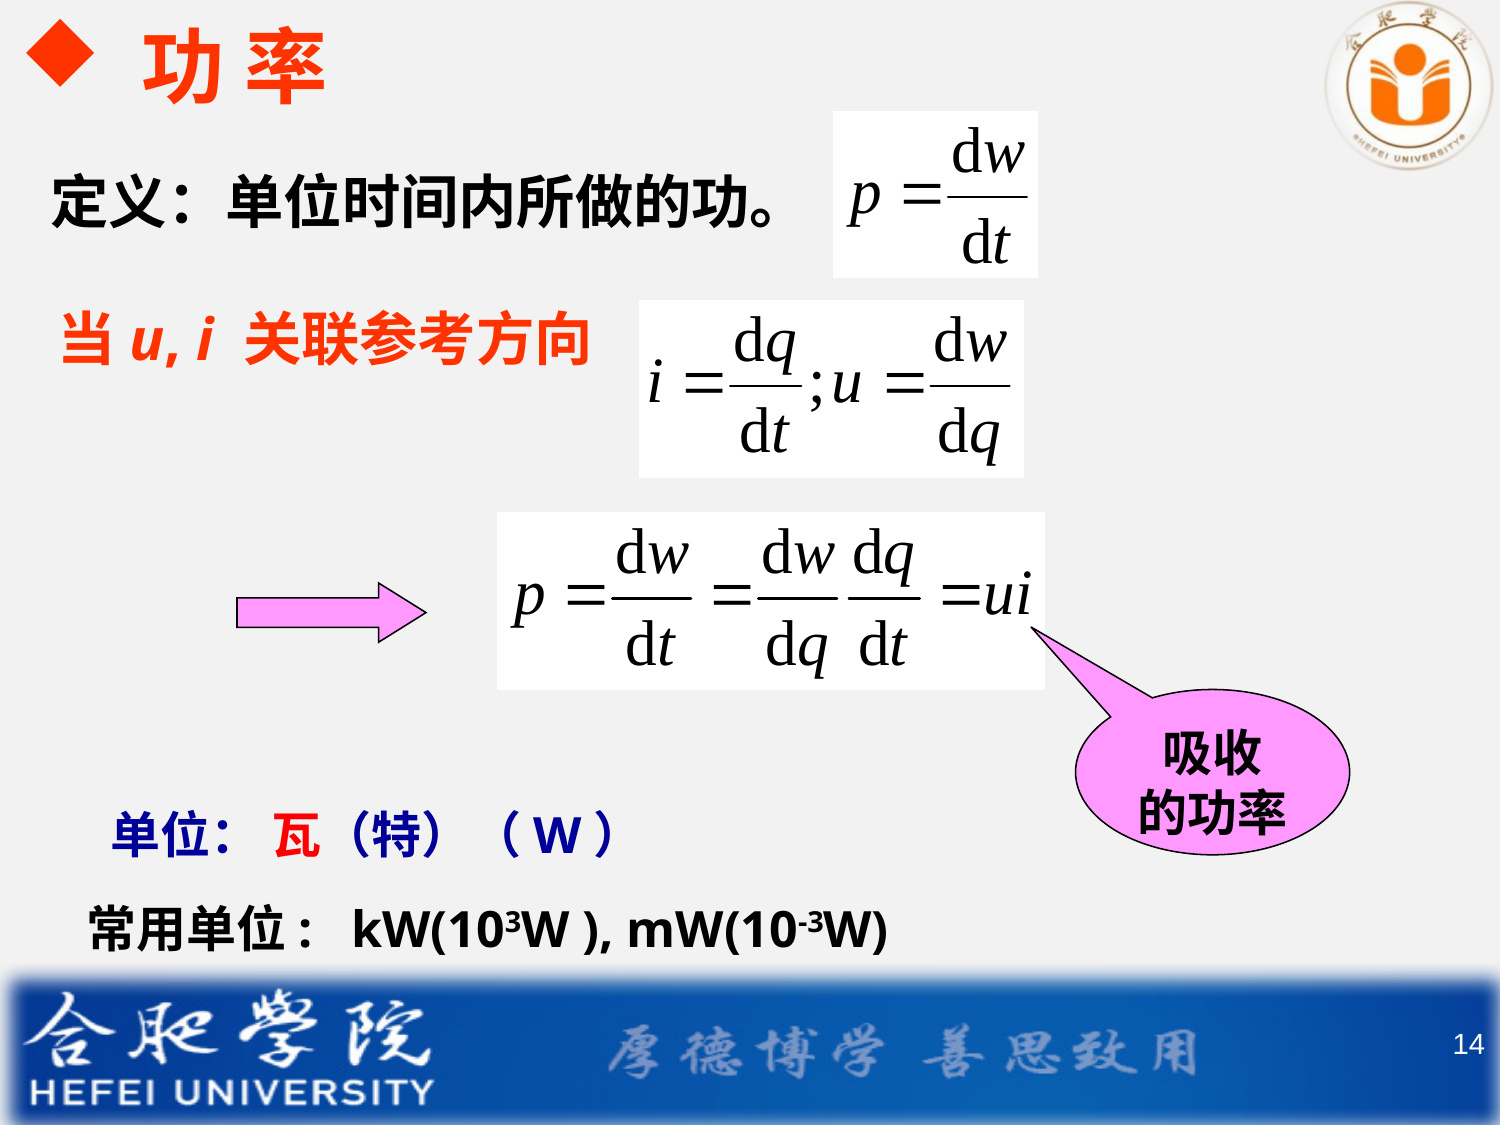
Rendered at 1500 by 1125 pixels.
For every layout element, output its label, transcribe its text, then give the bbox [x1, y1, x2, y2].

picture [23, 992, 1488, 1114]
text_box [236, 511, 1046, 691]
text_box 当u, i 关联参考方向 [12, 294, 638, 380]
text_box 功 率 [4, 6, 368, 122]
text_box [638, 299, 1024, 478]
text_box 常用单位: kW(103W ), mW(10-3W) [71, 890, 940, 965]
text_box 定义：单位时间内所做的功。 [36, 158, 796, 243]
text_box 单位： 瓦（特）（W） [95, 795, 1154, 871]
picture [1346, 17, 1475, 154]
slide_number 14 [1149, 1017, 1500, 1096]
text_box 吸收 的功率 [1050, 638, 1350, 855]
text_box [832, 110, 1039, 279]
